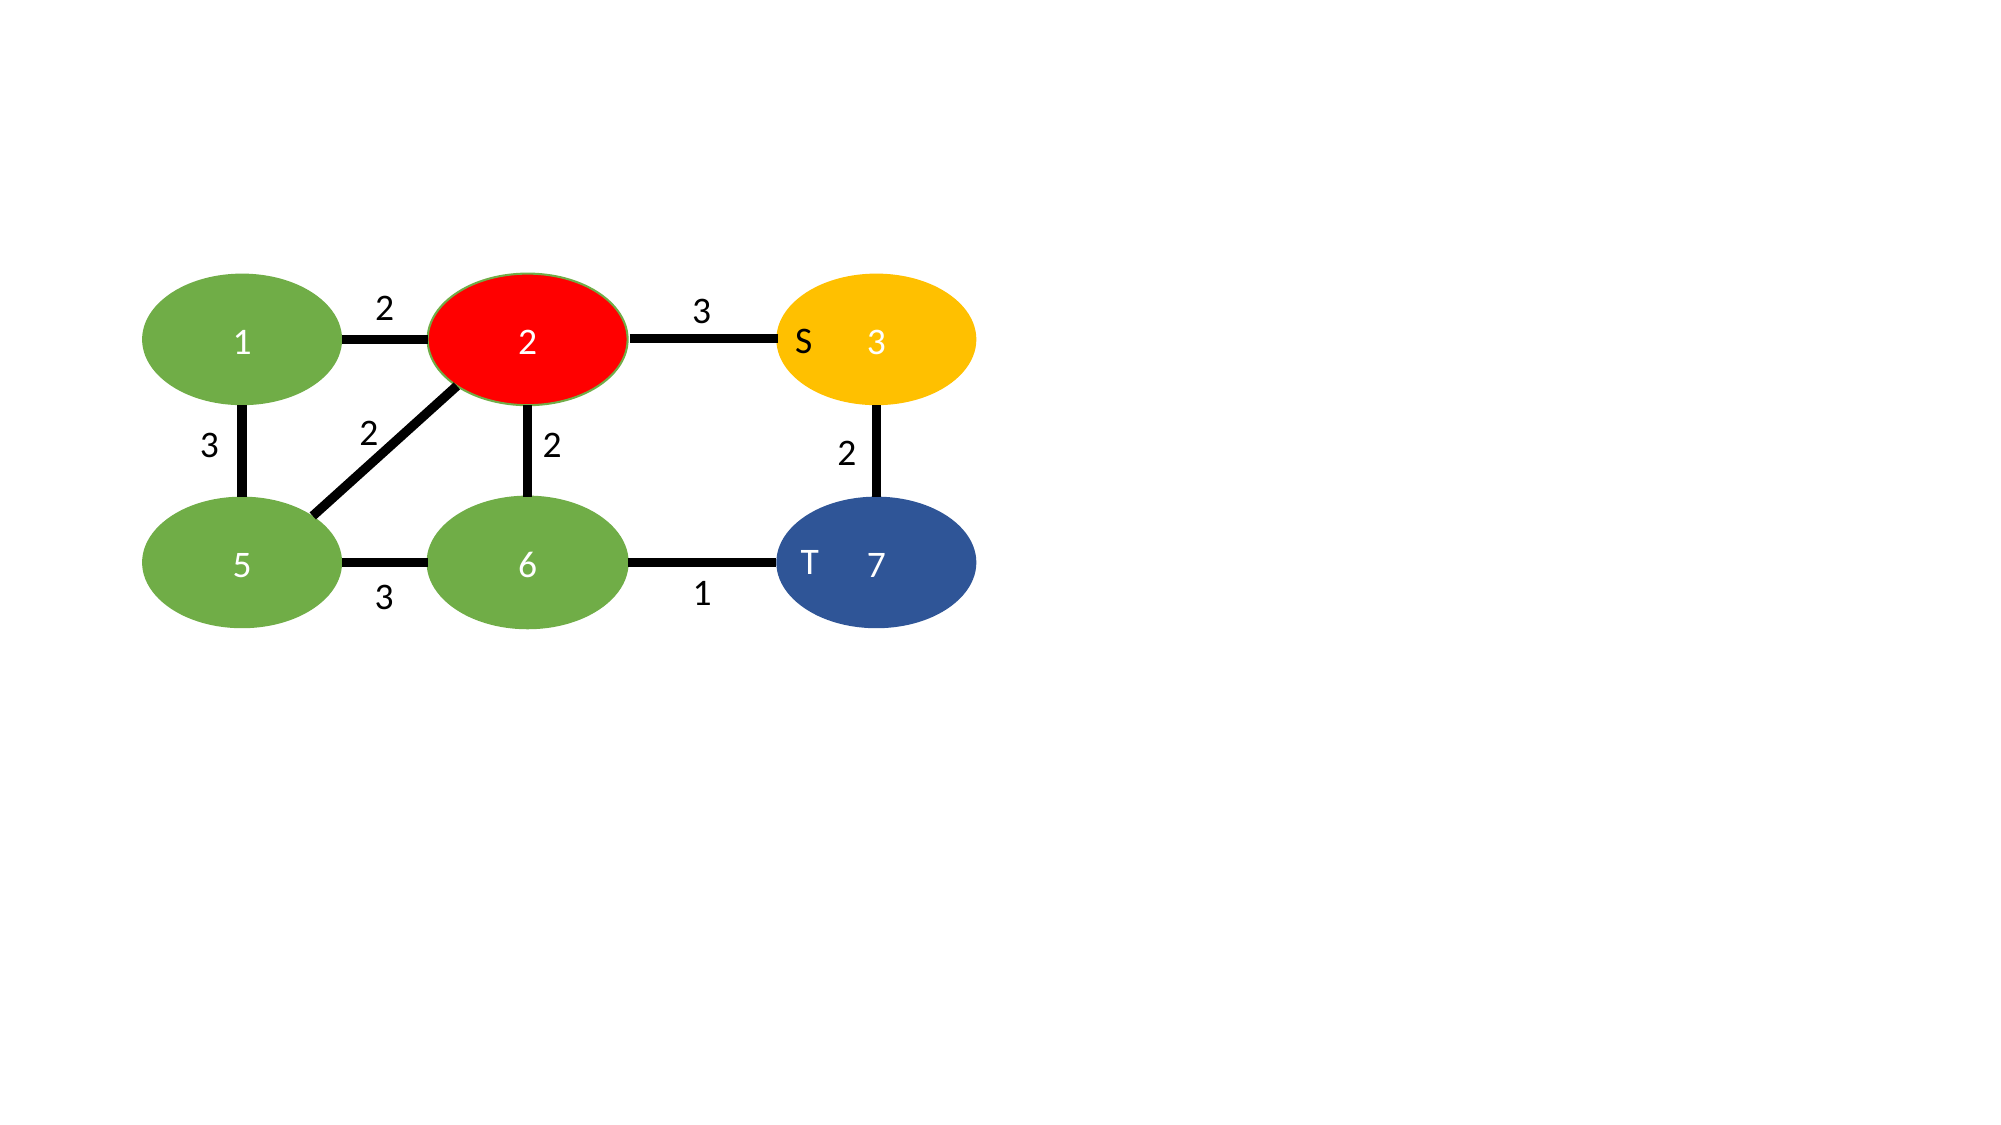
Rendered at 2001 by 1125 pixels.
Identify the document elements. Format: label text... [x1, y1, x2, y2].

text_box 1 [141, 272, 343, 407]
text_box S [780, 308, 828, 369]
text_box 3 [775, 319, 780, 360]
text_box 2 [426, 272, 629, 407]
text_box 3 [677, 278, 727, 338]
text_box 6 [426, 495, 629, 630]
text_box 2 [360, 275, 410, 335]
text_box 3 [185, 412, 234, 473]
text_box 2 [822, 420, 872, 481]
text_box T [785, 529, 834, 590]
text_box 1 [678, 563, 727, 620]
text_box 3 [359, 565, 409, 625]
text_box 2 [528, 412, 577, 473]
text_box 7 [775, 495, 978, 630]
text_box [312, 385, 457, 516]
text_box 5 [141, 495, 343, 630]
text_box 3 [785, 272, 978, 407]
